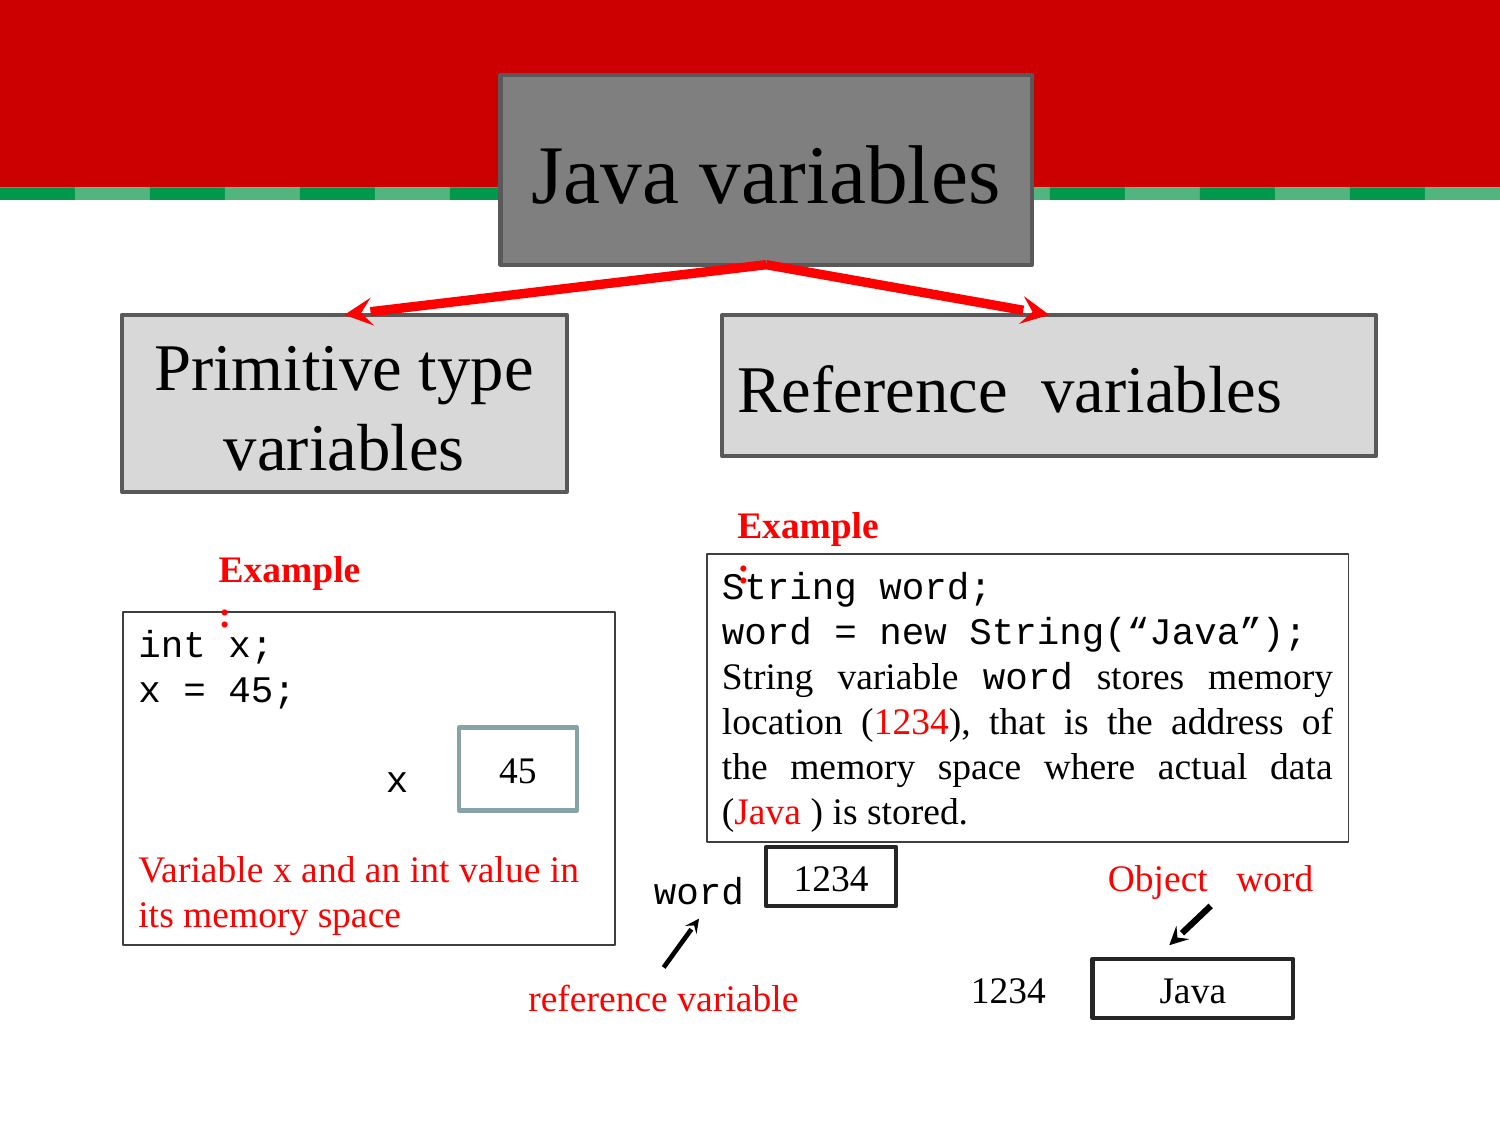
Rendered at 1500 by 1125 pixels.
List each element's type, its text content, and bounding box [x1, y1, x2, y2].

text_box reference variable [498, 967, 830, 1027]
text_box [663, 918, 700, 968]
text_box Object word [1045, 846, 1377, 906]
text_box Primitive type variables [122, 314, 567, 492]
text_box word [634, 859, 764, 919]
text_box String word; word = new String(“Java”); String variable word stores memory location (1234), that is the address of the memory space where actual data (Java ) is stored. [706, 554, 1349, 842]
text_box Java [1092, 958, 1294, 1018]
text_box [765, 264, 1050, 316]
text_box Example: [203, 537, 378, 598]
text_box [344, 264, 764, 316]
text_box Reference variables [722, 314, 1376, 457]
text_box Java variables [500, 75, 1032, 263]
text_box Example: [722, 493, 897, 554]
text_box 45 [458, 727, 577, 811]
text_box 1234 [766, 846, 897, 906]
text_box 1234 [943, 958, 1074, 1018]
text_box int x; x = 45; x Variable x and an int value in its memory space [123, 612, 615, 946]
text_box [1169, 905, 1211, 946]
